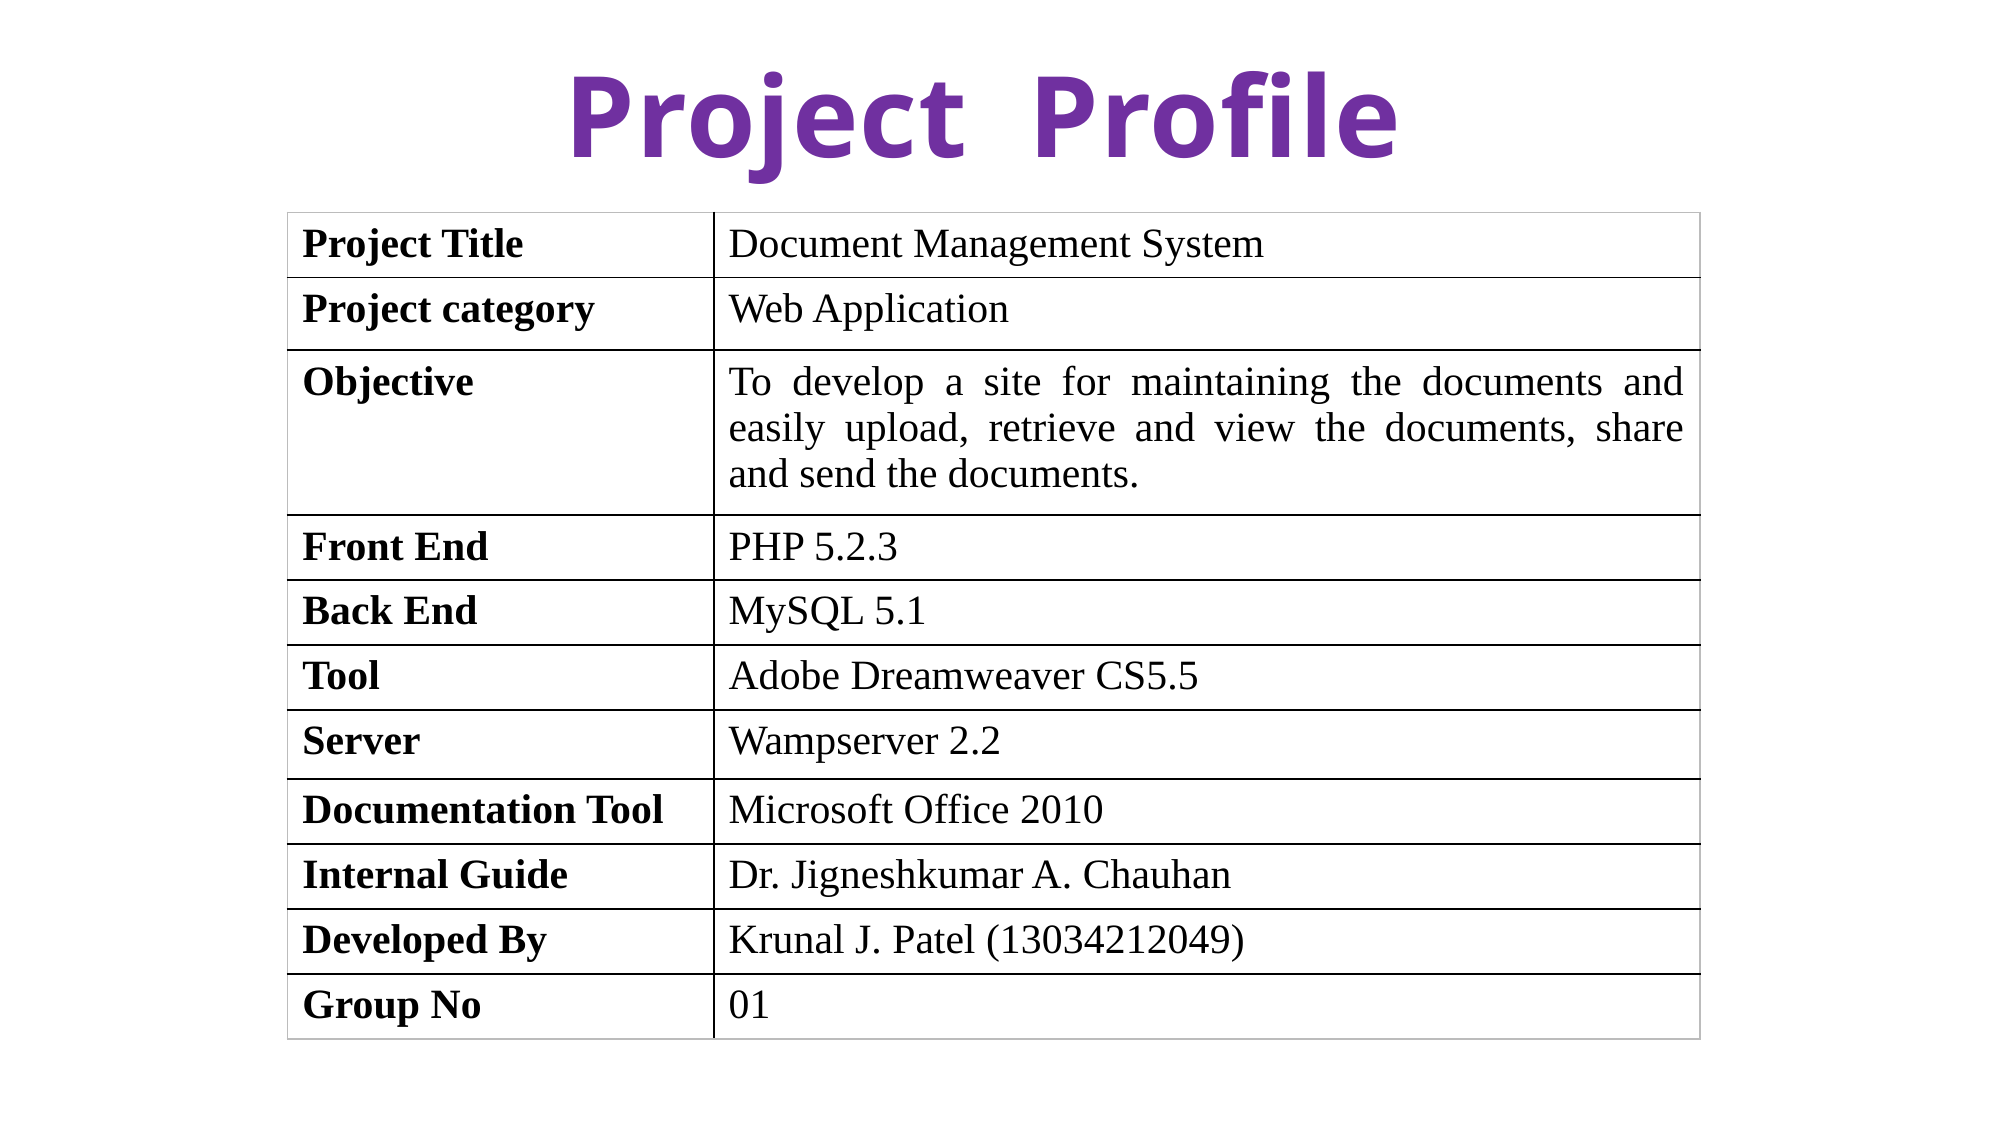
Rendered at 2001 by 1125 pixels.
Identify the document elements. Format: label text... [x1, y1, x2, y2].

table_cell Developed By [288, 910, 713, 973]
table_header Project Title [288, 213, 713, 277]
table_cell Web Application [715, 278, 1699, 349]
table_cell Back End [288, 581, 713, 644]
table_cell Wampserver 2.2 [715, 711, 1699, 778]
table_cell Documentation Tool [288, 780, 713, 843]
table_cell MySQL 5.1 [715, 581, 1699, 644]
table_cell Microsoft Office 2010 [715, 780, 1699, 843]
table_cell PHP 5.2.3 [715, 516, 1699, 579]
table_cell Front End [288, 516, 713, 579]
table_cell Objective [288, 351, 713, 514]
table_cell Internal Guide [288, 845, 713, 908]
text_box Project Profile [549, 37, 1462, 188]
table_cell 01 [715, 975, 1699, 1038]
table_cell Adobe Dreamweaver CS5.5 [715, 646, 1699, 709]
table_cell Dr. Jigneshkumar A. Chauhan [715, 845, 1699, 908]
table_cell Tool [288, 646, 713, 709]
table_cell Project category [288, 278, 713, 349]
table_cell Group No [288, 975, 713, 1038]
table_header Document Management System [715, 213, 1699, 277]
table_cell To develop a site for maintaining the documents and easily upload, retrieve and view the documents, share and send the documents. [715, 351, 1699, 514]
table_cell Server [288, 711, 713, 778]
table_cell Krunal J. Patel (13034212049) [715, 910, 1699, 973]
